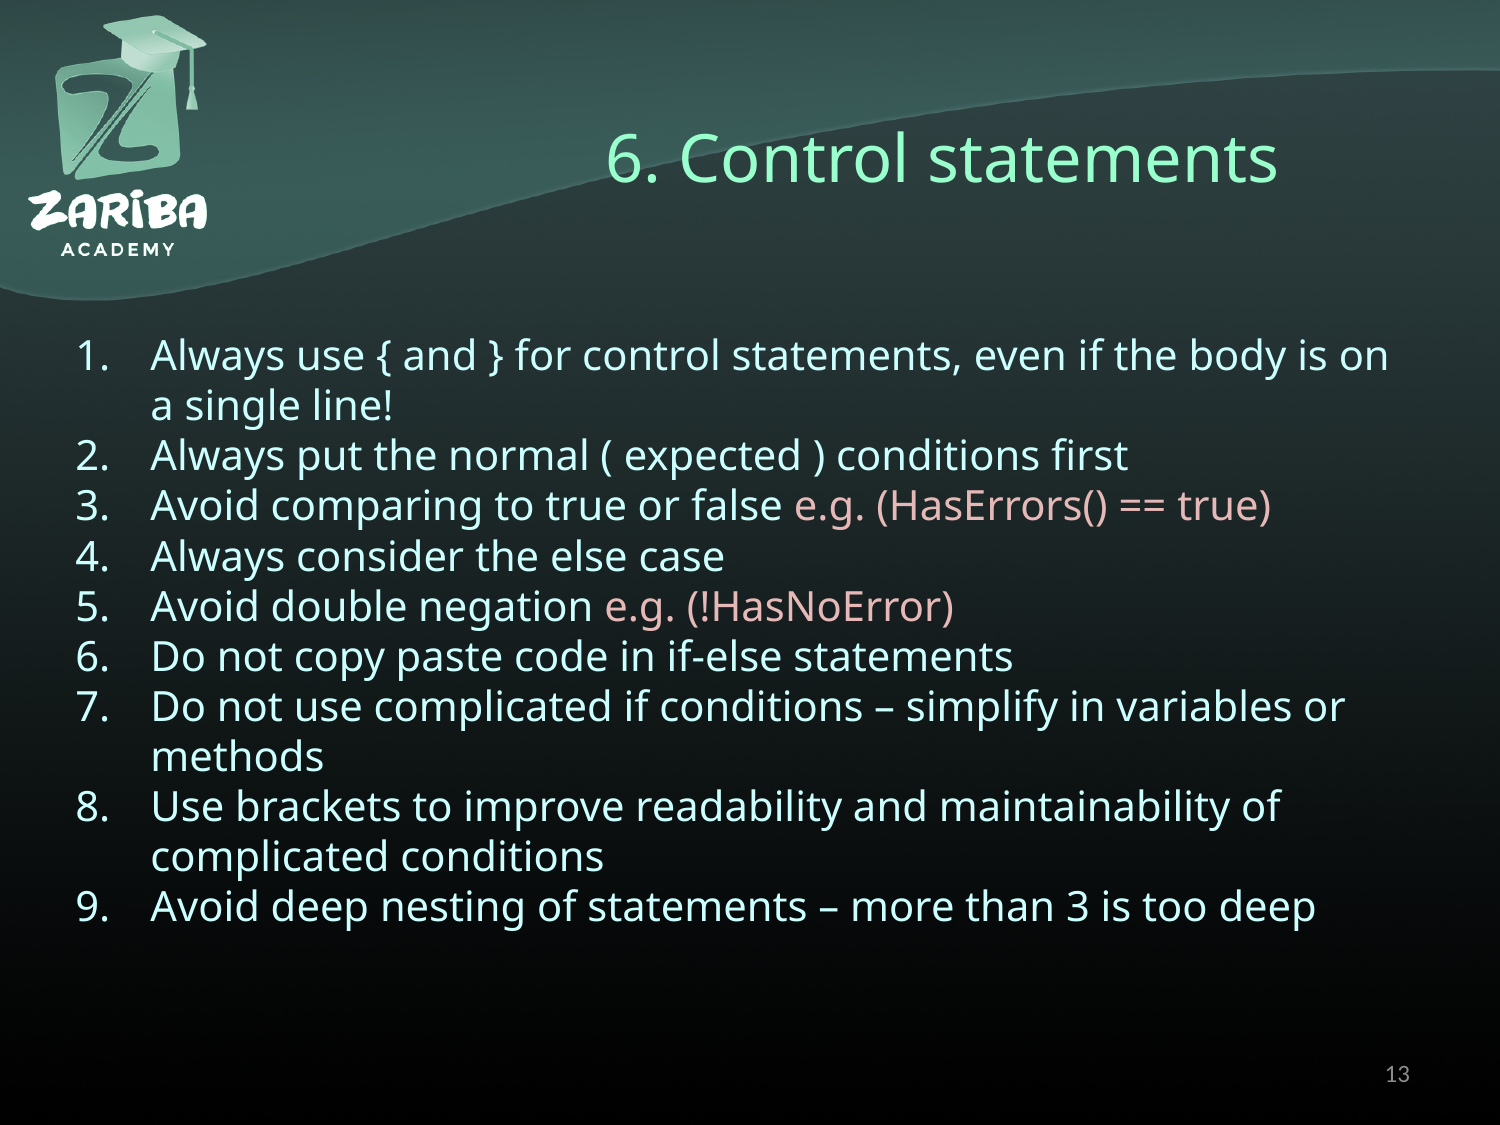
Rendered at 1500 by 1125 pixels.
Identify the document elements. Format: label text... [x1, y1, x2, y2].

title 6. Control statements [385, 75, 1500, 317]
picture [0, 0, 1500, 1125]
slide_number 13 [1074, 1042, 1425, 1103]
text_box Always use { and } for control statements, even if the body is on a single line! Always put the normal ( expected ) conditions first Avoid comparing to true or false e.g. (HasErrors() == true) Always consider the else case Avoid double negation e.g. (!HasNoError) Do not copy paste code in if-else statements Do not use complicated if conditions – simplify in variables or methods Use brackets to improve readability and maintainability of complicated conditions Avoid deep nesting of statements – more than 3 is too deep [60, 258, 1423, 1100]
